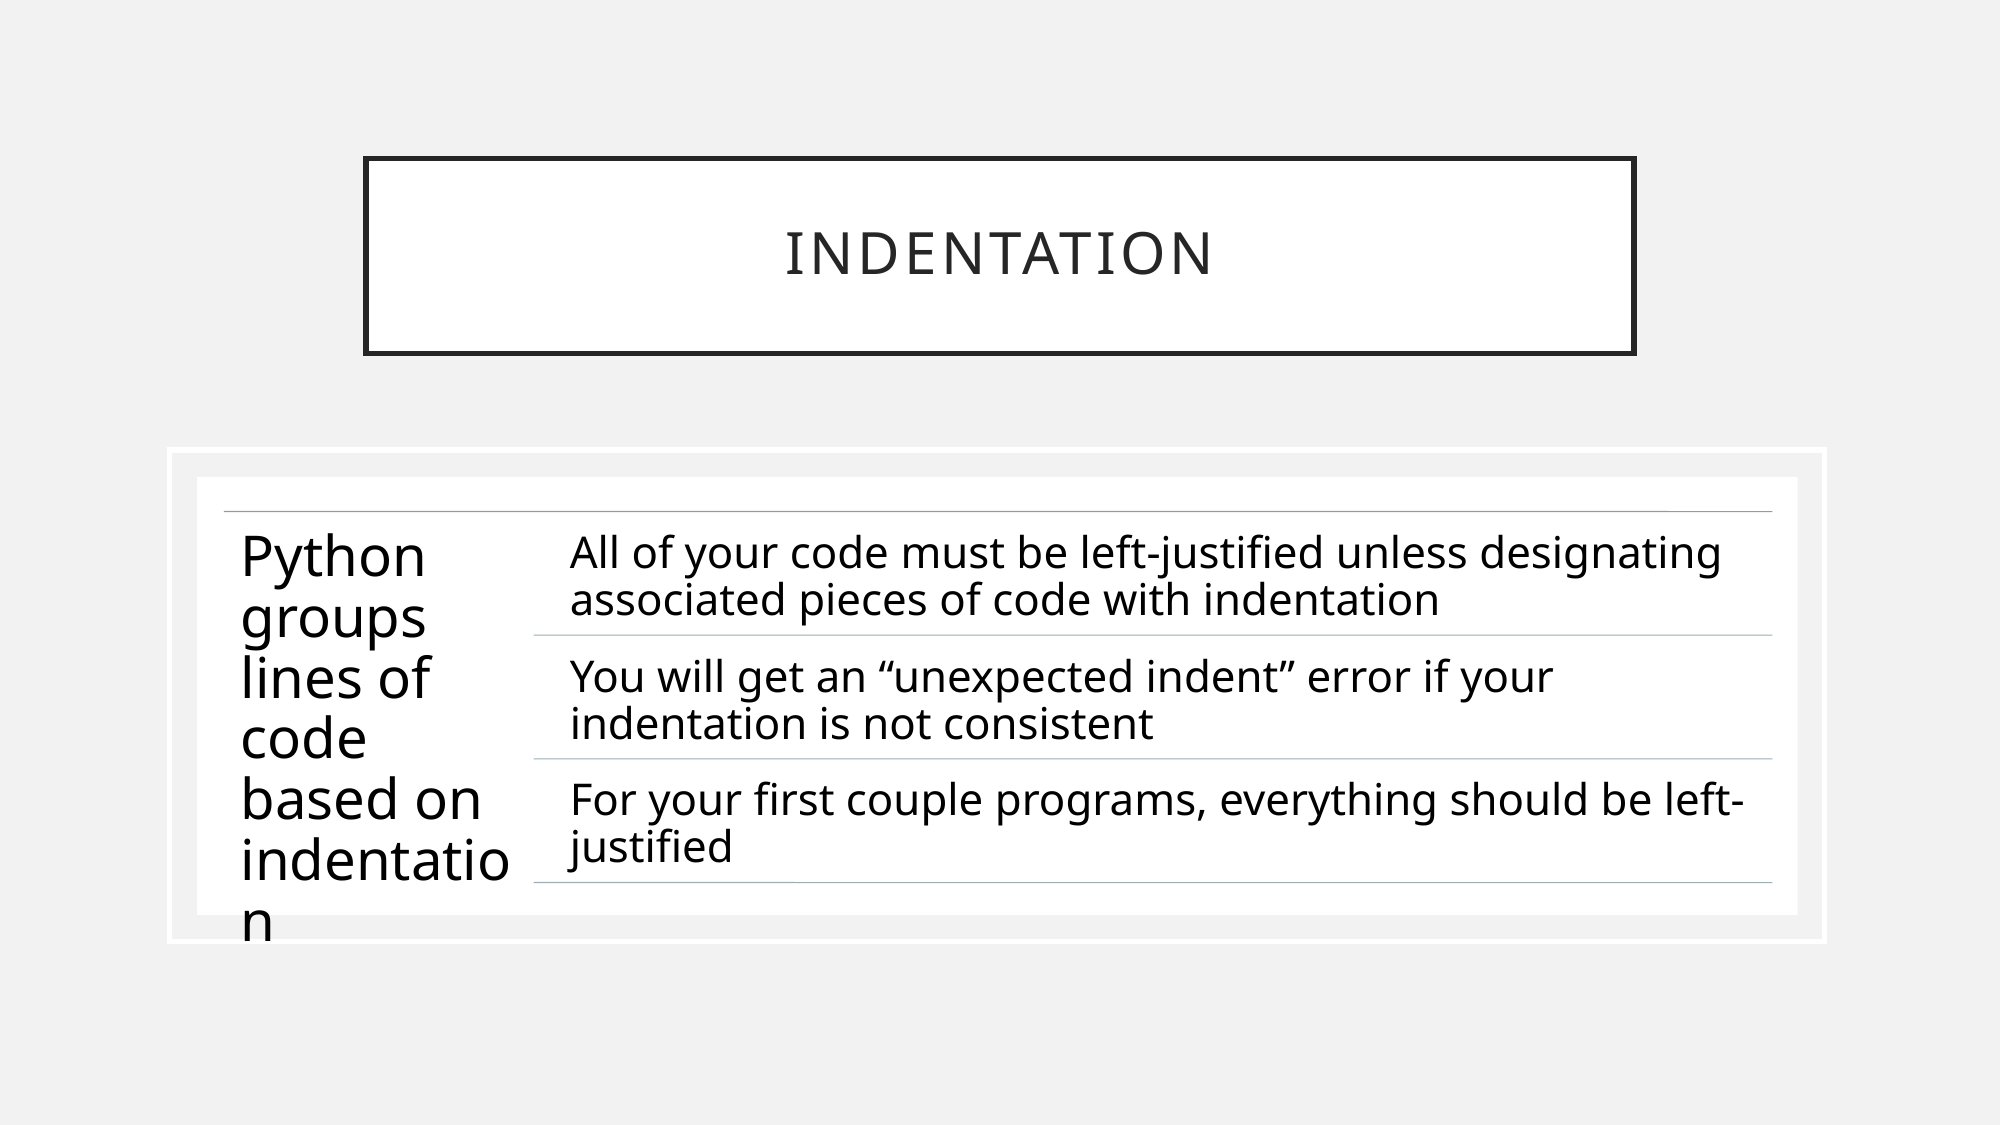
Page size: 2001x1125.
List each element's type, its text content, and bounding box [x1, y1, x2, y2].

text_box [0, 0, 2000, 1125]
text_box [169, 449, 1826, 943]
text_box [196, 476, 1799, 916]
title Indentation [363, 156, 1637, 356]
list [223, 511, 1773, 889]
